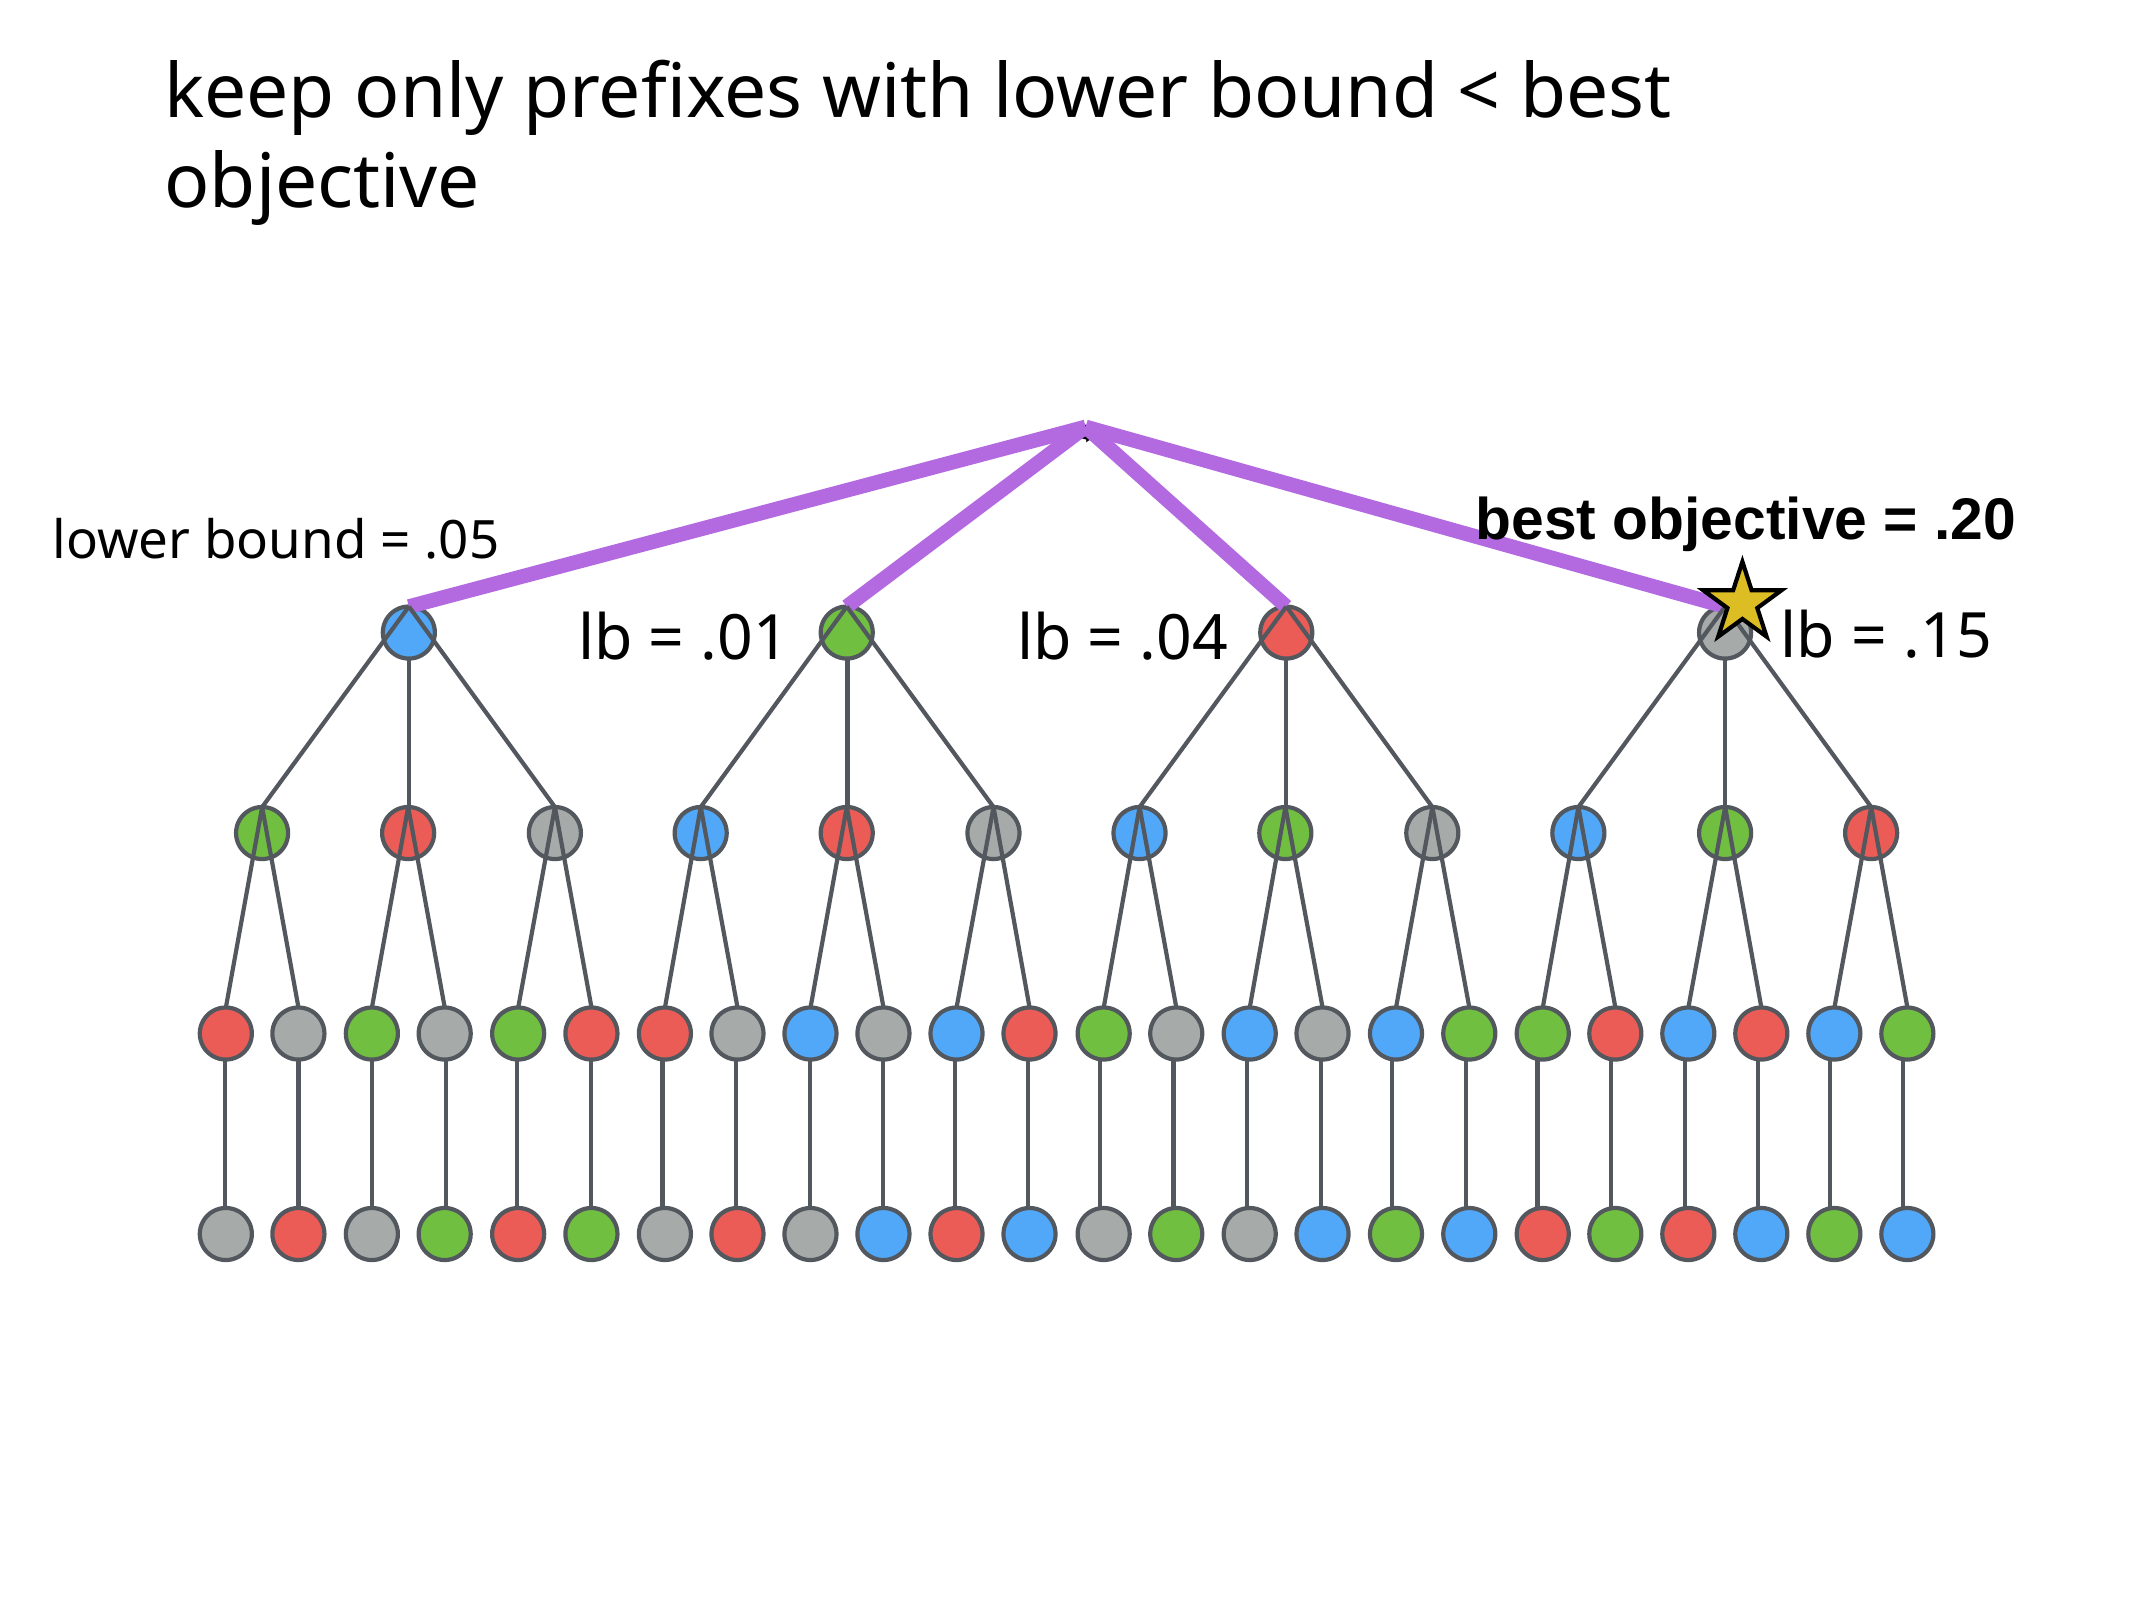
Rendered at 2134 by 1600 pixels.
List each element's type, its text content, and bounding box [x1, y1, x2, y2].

text_box [930, 1008, 982, 1060]
title keep only prefixes with lower bound < best objective [155, 72, 1978, 193]
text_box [371, 832, 405, 1034]
text_box lb = .01 [569, 639, 695, 695]
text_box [846, 431, 1080, 633]
text_box [199, 1008, 252, 1060]
text_box [345, 1008, 398, 1060]
text_box best objective = .20 [1734, 472, 2078, 560]
text_box [418, 1207, 471, 1261]
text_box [1103, 832, 1136, 1034]
text_box [1223, 1207, 1276, 1261]
text_box [564, 808, 580, 825]
text_box [1516, 1008, 1568, 1060]
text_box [408, 632, 556, 834]
text_box [1077, 1207, 1130, 1261]
text_box [237, 807, 257, 825]
text_box [199, 1207, 252, 1261]
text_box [1724, 832, 1762, 1034]
text_box [638, 1207, 691, 1261]
text_box [1662, 1008, 1714, 1060]
text_box [492, 1207, 545, 1261]
text_box [566, 1008, 618, 1060]
text_box [383, 607, 403, 625]
text_box [1808, 1207, 1861, 1261]
text_box [1151, 1009, 1203, 1060]
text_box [664, 832, 697, 1034]
text_box [1553, 807, 1573, 825]
text_box [1150, 1207, 1203, 1261]
text_box [419, 1008, 471, 1060]
text_box [858, 1008, 910, 1060]
text_box [1808, 1008, 1860, 1060]
text_box [1223, 1008, 1275, 1060]
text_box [993, 832, 1030, 1034]
text_box [1590, 1009, 1642, 1060]
text_box [1441, 808, 1458, 825]
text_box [261, 832, 299, 1034]
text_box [1578, 632, 1721, 834]
text_box [1589, 1207, 1642, 1261]
text_box [1003, 1207, 1056, 1261]
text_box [1870, 832, 1908, 1034]
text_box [1724, 632, 1872, 834]
text_box [1880, 808, 1896, 825]
text_box [1736, 1009, 1788, 1060]
text_box [1735, 1207, 1788, 1261]
text_box [1077, 1008, 1129, 1060]
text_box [700, 832, 738, 1034]
text_box [784, 1008, 836, 1060]
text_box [1395, 832, 1429, 1034]
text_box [1834, 832, 1868, 1034]
text_box [675, 807, 695, 825]
text_box lower bound = .05 [44, 477, 403, 598]
text_box [1662, 1207, 1715, 1261]
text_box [517, 832, 551, 1034]
text_box [492, 1008, 544, 1060]
text_box [345, 1207, 398, 1261]
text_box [1085, 431, 1726, 633]
text_box [1114, 807, 1134, 825]
text_box [1443, 1207, 1496, 1261]
text_box [1882, 1009, 1934, 1060]
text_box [810, 832, 843, 1034]
text_box [1881, 1207, 1934, 1261]
text_box [1296, 1207, 1349, 1261]
text_box [712, 1008, 764, 1060]
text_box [700, 632, 842, 834]
text_box [1369, 1207, 1423, 1261]
text_box [1740, 620, 1749, 625]
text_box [1432, 832, 1470, 1034]
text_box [225, 832, 259, 1034]
text_box [1444, 1009, 1496, 1060]
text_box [1578, 832, 1616, 1034]
text_box [1516, 1207, 1569, 1261]
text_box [1139, 632, 1282, 834]
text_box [846, 832, 884, 1034]
text_box [1297, 1008, 1349, 1060]
text_box [711, 1207, 764, 1261]
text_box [1688, 832, 1722, 1034]
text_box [407, 832, 445, 1034]
text_box [930, 1207, 983, 1261]
text_box [273, 1008, 325, 1060]
text_box [1001, 808, 1019, 825]
text_box [857, 1207, 910, 1261]
text_box [1369, 1008, 1422, 1060]
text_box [1139, 832, 1177, 1034]
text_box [1285, 832, 1323, 1034]
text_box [846, 632, 994, 834]
text_box [272, 1207, 325, 1261]
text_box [1286, 632, 1433, 834]
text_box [261, 632, 404, 834]
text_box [1249, 832, 1282, 1034]
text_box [956, 832, 990, 1034]
text_box [1734, 561, 1772, 625]
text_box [408, 431, 842, 633]
text_box [565, 1207, 618, 1261]
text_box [1542, 832, 1575, 1034]
text_box [1004, 1008, 1056, 1060]
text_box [554, 832, 592, 1034]
text_box [638, 1008, 691, 1060]
text_box lb = .04 [1008, 639, 1134, 695]
text_box [784, 1207, 837, 1261]
text_box lb = .15 [1772, 572, 2034, 693]
